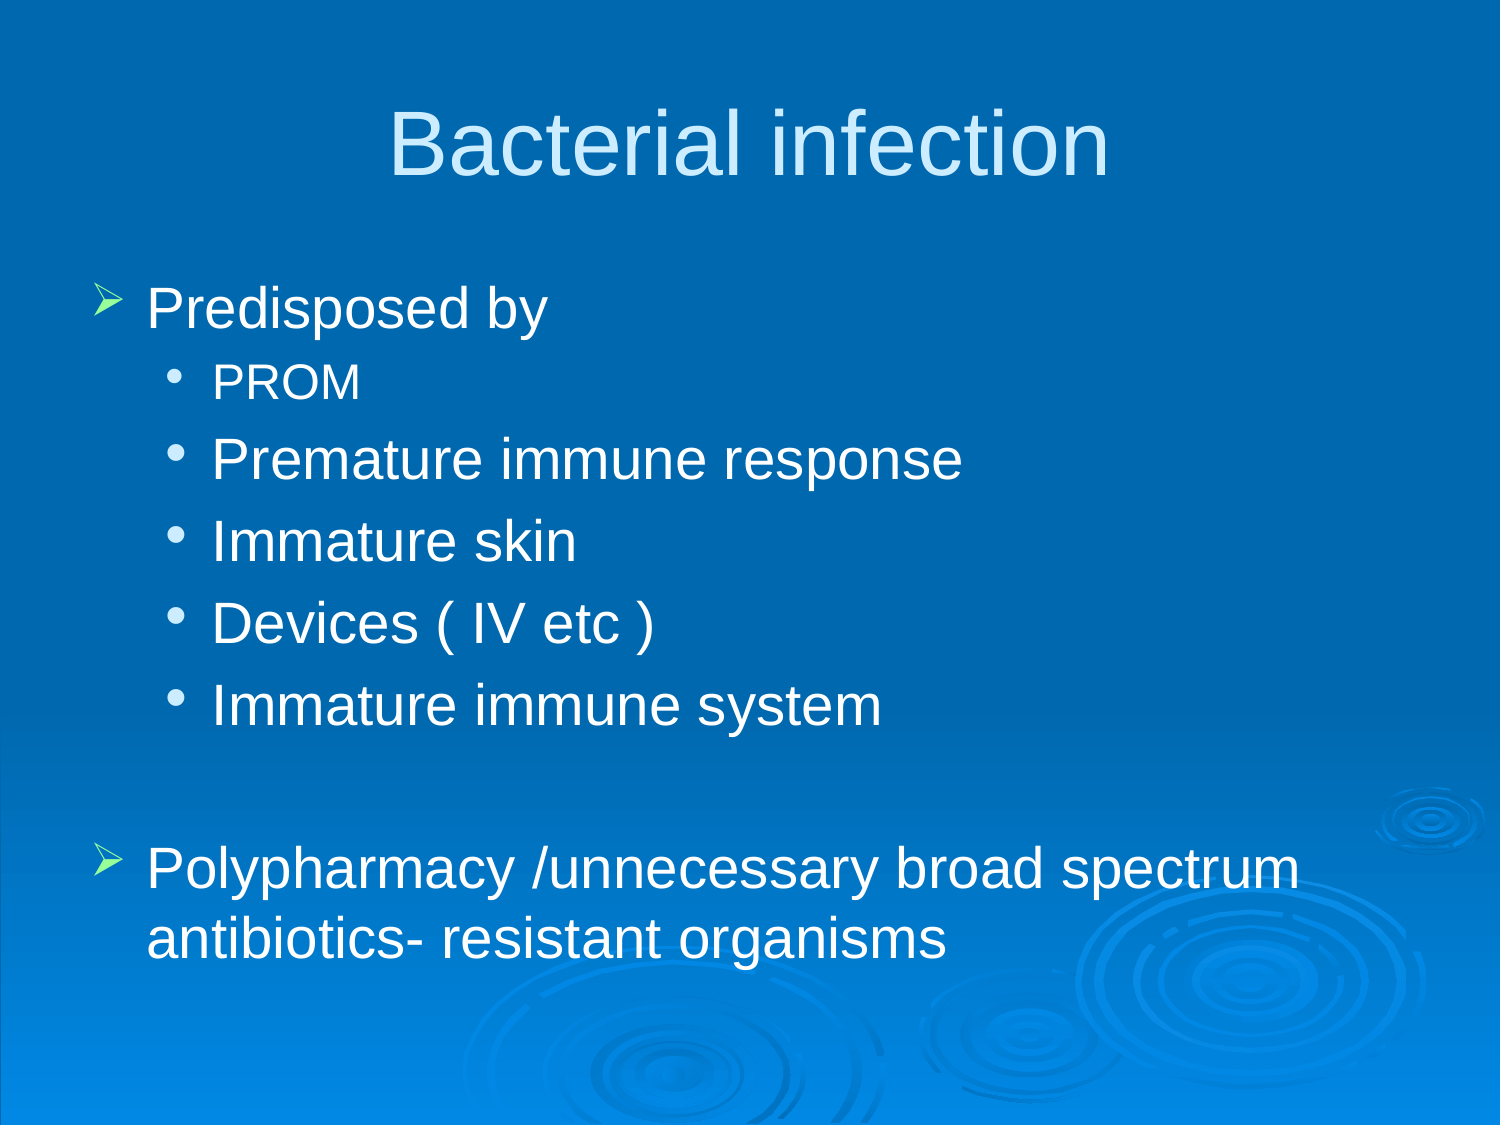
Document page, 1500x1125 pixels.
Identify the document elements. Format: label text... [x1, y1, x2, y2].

list Predisposed by PROM Premature immune response Immature skin Devices ( IV etc ) Immature immune system Polypharmacy /unnecessary broad spectrum antibiotics- resistant organisms [74, 262, 1426, 1006]
title Bacterial infection [74, 45, 1426, 233]
